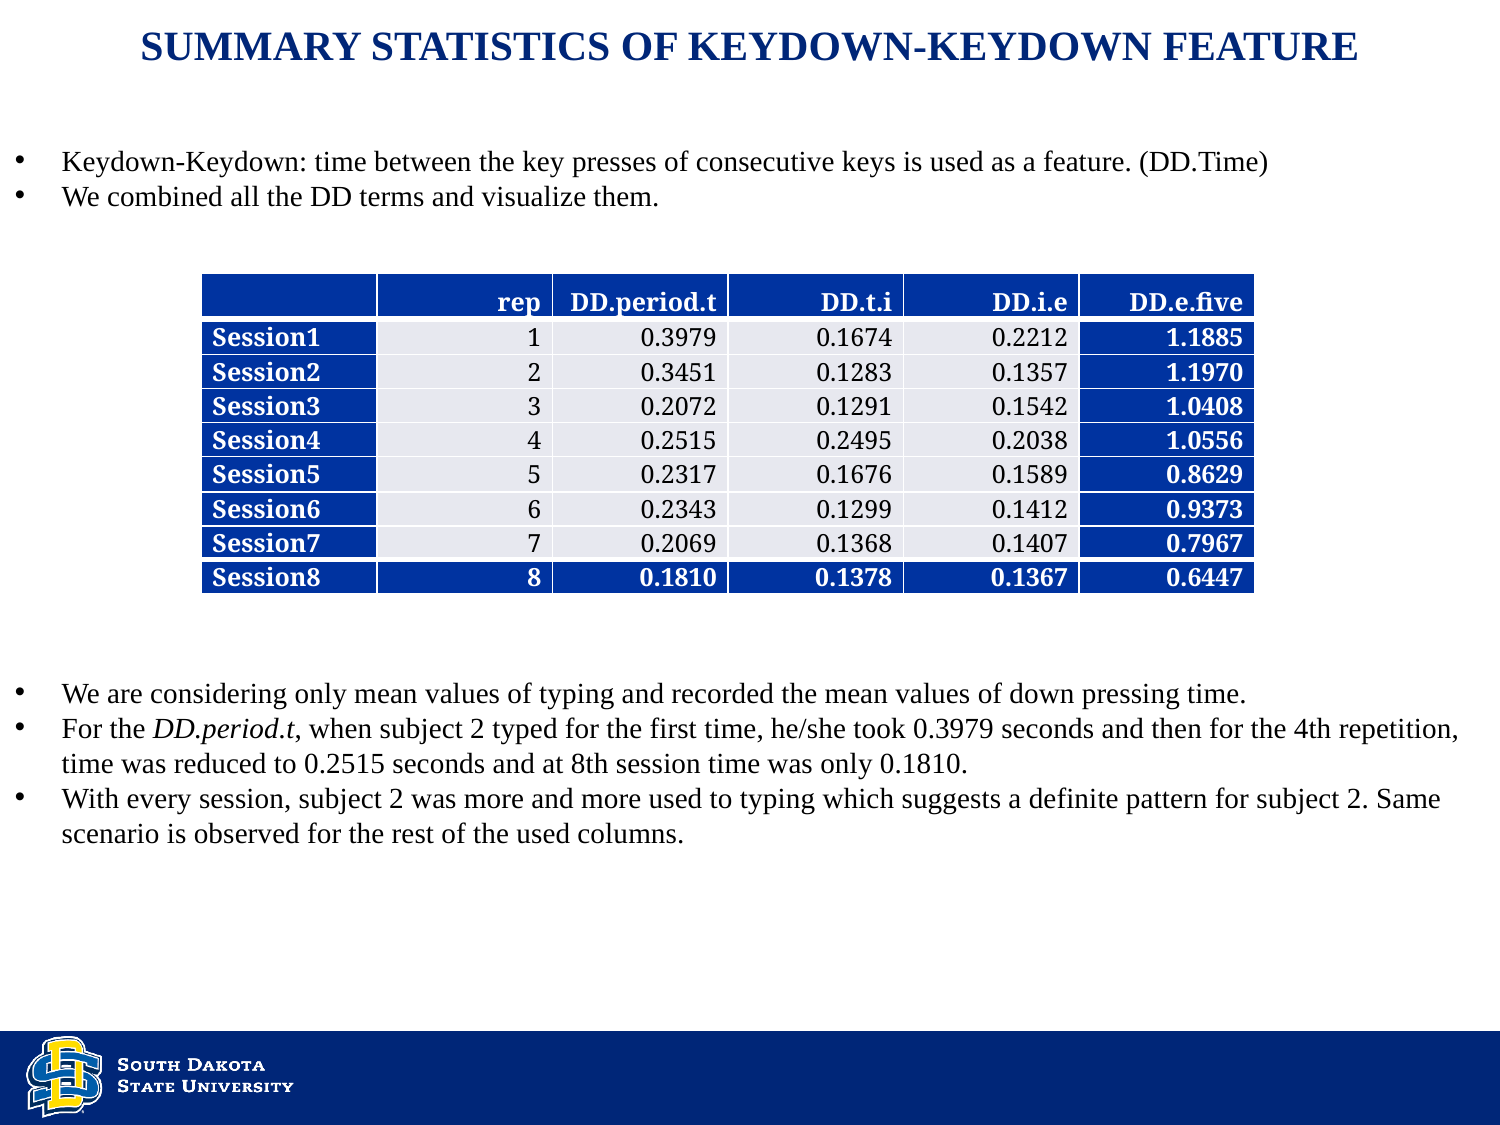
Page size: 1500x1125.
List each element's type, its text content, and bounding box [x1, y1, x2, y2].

table_cell 0.1368 [729, 527, 903, 557]
table_cell Session8 [202, 562, 376, 593]
table_header DD.e.five [1080, 274, 1254, 316]
table_cell 3 [378, 389, 552, 422]
table_cell Session3 [202, 389, 376, 422]
table_cell 0.6447 [1080, 562, 1254, 593]
table_cell 1.0408 [1080, 389, 1254, 422]
table_cell 0.1367 [904, 562, 1078, 593]
table_cell 0.2069 [553, 527, 727, 557]
table_cell 0.1674 [729, 322, 903, 354]
table_header rep [378, 274, 552, 316]
table_cell 0.1412 [904, 493, 1078, 525]
table_header DD.t.i [729, 274, 903, 316]
table_cell 0.1542 [904, 389, 1078, 422]
table_cell 0.2072 [553, 389, 727, 422]
table_cell Session4 [202, 423, 376, 456]
table_cell 0.1676 [729, 457, 903, 491]
table_cell 8 [378, 562, 552, 593]
table_cell 1.1970 [1080, 355, 1254, 388]
picture [0, 1026, 316, 1125]
table_cell 0.2038 [904, 423, 1078, 456]
table_cell 0.2495 [729, 423, 903, 456]
table_cell Session7 [202, 527, 376, 557]
table_header DD.i.e [904, 274, 1078, 316]
table_cell 0.1283 [729, 355, 903, 388]
table_cell 0.9373 [1080, 493, 1254, 525]
table_cell 0.1299 [729, 493, 903, 525]
table_header [202, 274, 376, 316]
table_cell Session5 [202, 457, 376, 491]
table_cell 0.2343 [553, 493, 727, 525]
table_cell 5 [378, 457, 552, 491]
table_cell 0.2212 [904, 322, 1078, 354]
text_box Keydown-Keydown: time between the key presses of consecutive keys is used as a feature. (DD.Time) We combined all the DD terms and visualize them. [0, 134, 1500, 220]
table_cell 4 [378, 423, 552, 456]
table_cell Session6 [202, 493, 376, 525]
table_cell 1 [378, 322, 552, 354]
table_cell 1.1885 [1080, 322, 1254, 354]
table_cell 0.1407 [904, 527, 1078, 557]
table_cell 0.8629 [1080, 457, 1254, 491]
title Summary Statistics of Keydown-Keydown Feature [0, 14, 1500, 75]
table_cell 0.2317 [553, 457, 727, 491]
table_cell 0.1810 [553, 562, 727, 593]
table_cell 0.3979 [553, 322, 727, 354]
table_cell 0.3451 [553, 355, 727, 388]
table_cell 7 [378, 527, 552, 557]
table_cell 2 [378, 355, 552, 388]
table_cell 0.1291 [729, 389, 903, 422]
table_header DD.period.t [553, 274, 727, 316]
table_cell 6 [378, 493, 552, 525]
table_cell 1.0556 [1080, 423, 1254, 456]
table_cell 0.1378 [729, 562, 903, 593]
table_cell 0.2515 [553, 423, 727, 456]
table_cell 0.7967 [1080, 527, 1254, 557]
table_cell Session2 [202, 355, 376, 388]
text_box We are considering only mean values of typing and recorded the mean values of down pressing time. For the DD.period.t, when subject 2 typed for the first time, he/she took 0.3979 seconds and then for the 4th repetition, time was reduced to 0.2515 seconds and at 8th session time was only 0.1810. With every session, subject 2 was more and more used to typing which suggests a definite pattern for subject 2. Same scenario is observed for the rest of the used columns. [0, 666, 1500, 892]
table_cell 0.1357 [904, 355, 1078, 388]
table_cell Session1 [202, 322, 376, 354]
table_cell 0.1589 [904, 457, 1078, 491]
